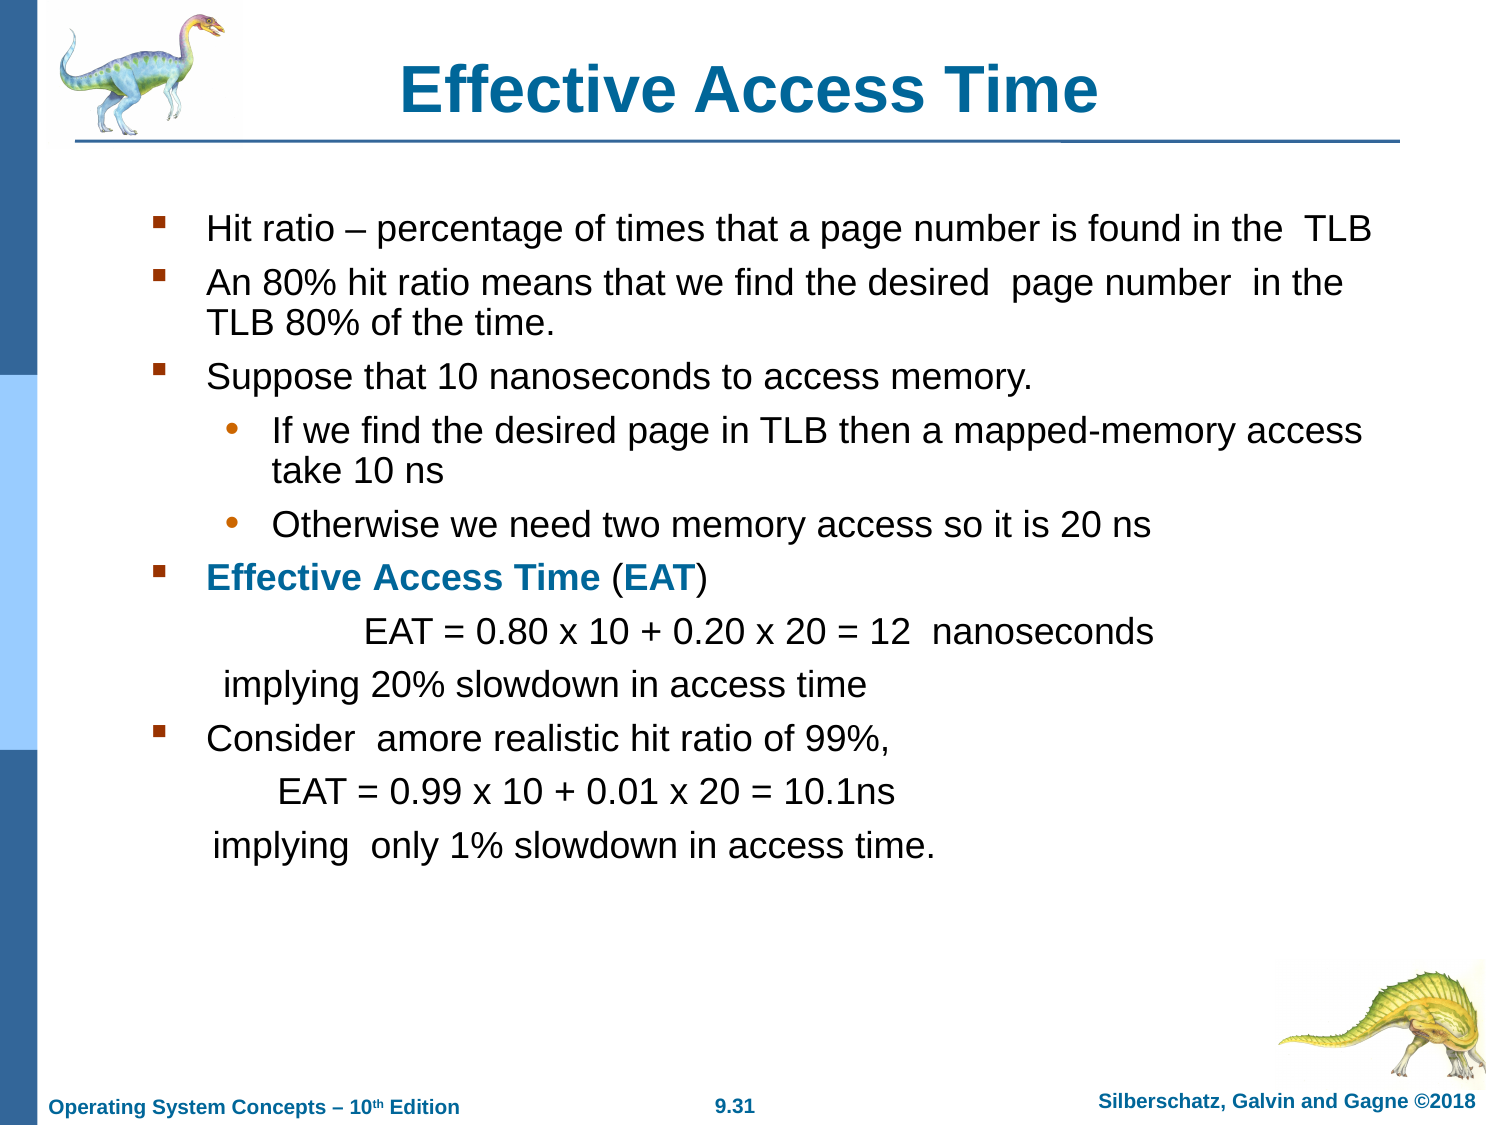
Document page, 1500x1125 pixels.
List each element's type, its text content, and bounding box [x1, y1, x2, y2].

list Hit ratio – percentage of times that a page number is found in the TLB An 80% hit ratio means that we find the desired page number in the TLB 80% of the time. Suppose that 10 nanoseconds to access memory. If we find the desired page in TLB then a mapped-memory access take 10 ns Otherwise we need two memory access so it is 20 ns Effective Access Time (EAT) EAT = 0.80 x 10 + 0.20 x 20 = 12 nanoseconds implying 20% slowdown in access time Consider amore realistic hit ratio of 99%, EAT = 0.99 x 10 + 0.01 x 20 = 10.1ns implying only 1% slowdown in access time. [134, 202, 1410, 996]
picture [46, 0, 243, 149]
picture [1275, 959, 1486, 1090]
title Effective Access Time [75, 38, 1425, 134]
